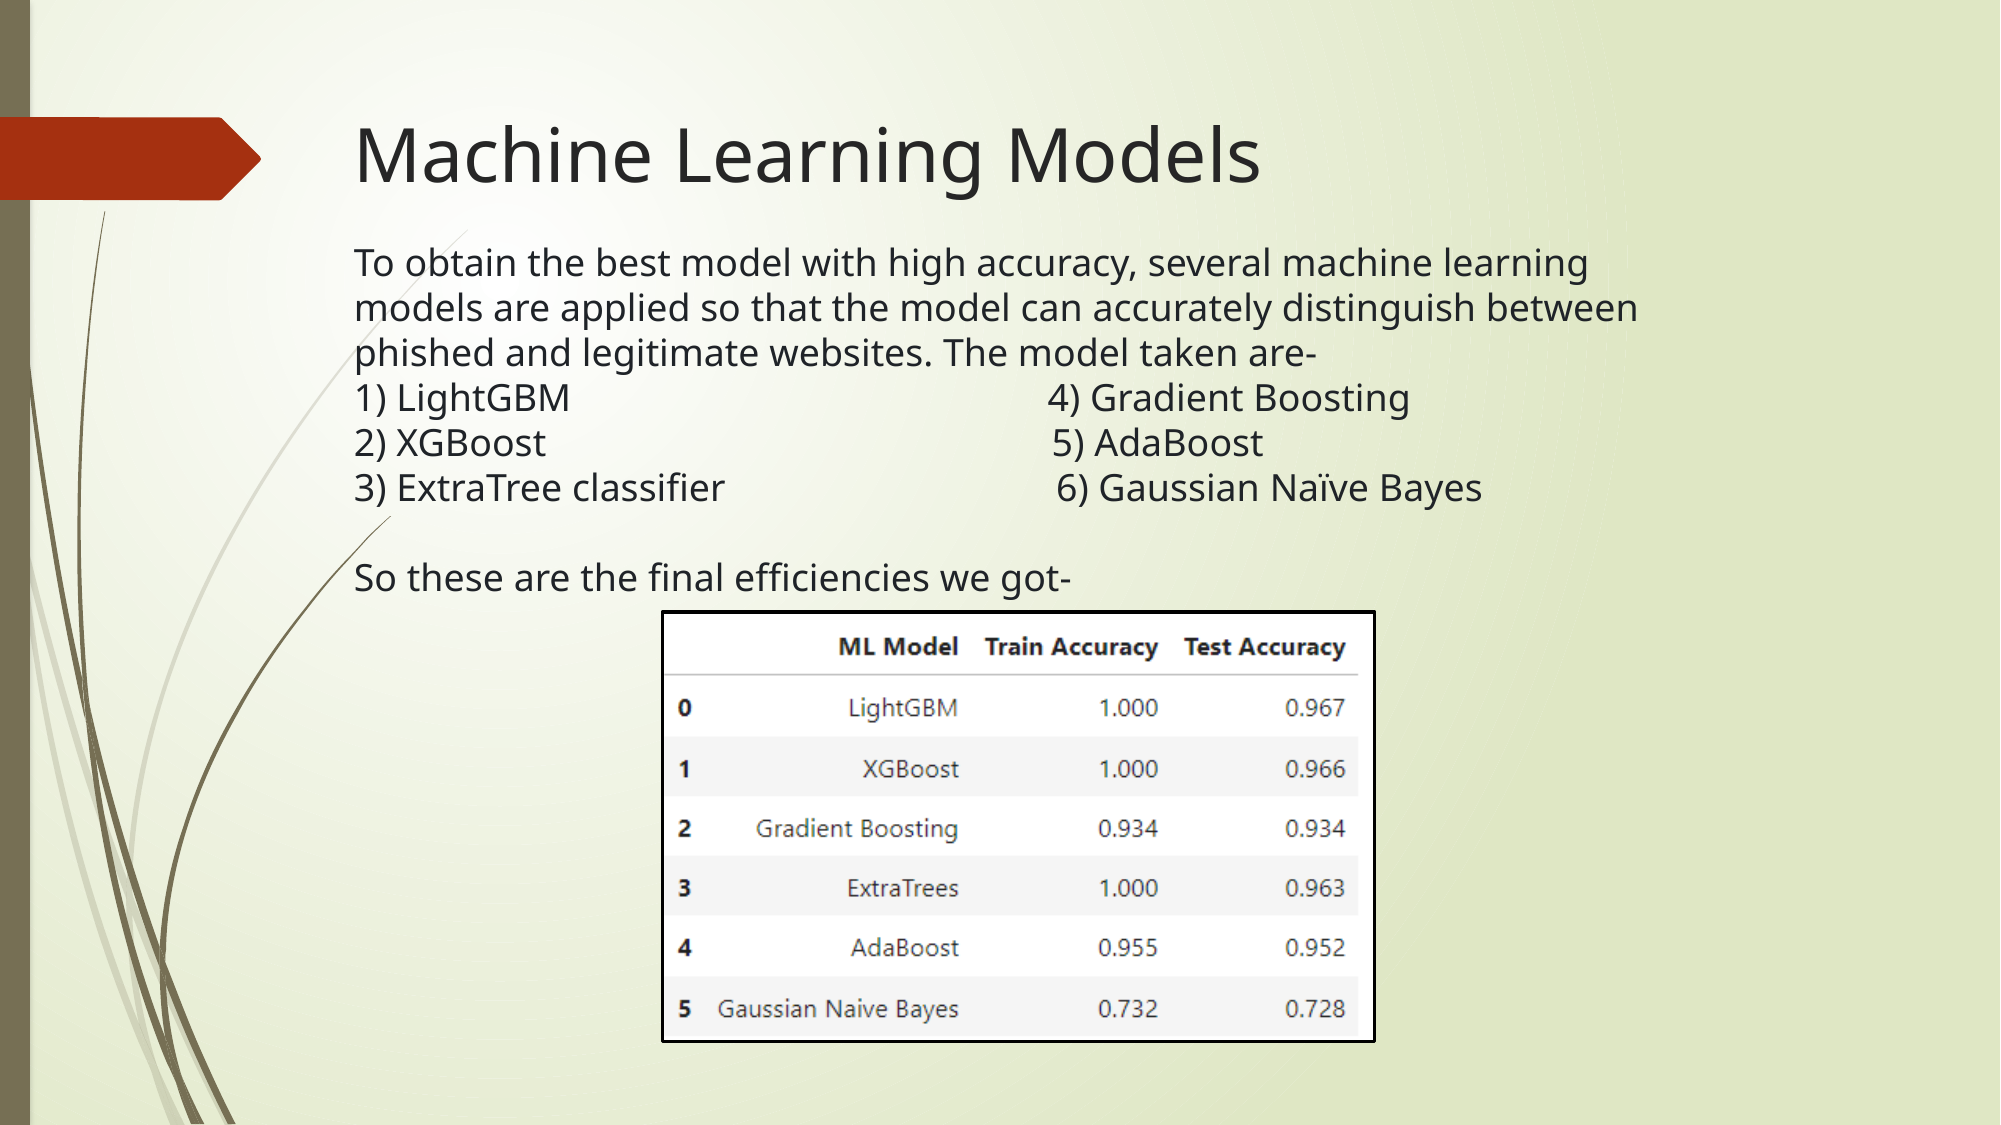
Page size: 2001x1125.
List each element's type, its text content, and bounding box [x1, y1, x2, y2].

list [663, 613, 1374, 1041]
title Machine Learning Models [338, 100, 1801, 264]
text_box To obtain the best model with high accuracy, several machine learning models are applied so that the model can accurately distinguish between phished and legitimate websites. The model taken are- 1) LightGBM 4) Gradient Boosting 2) XGBoost 5) AdaBoost 3) ExtraTree classifier 6) Gaussian Naïve Bayes So these are the final efficiencies we got- [339, 231, 1698, 1011]
